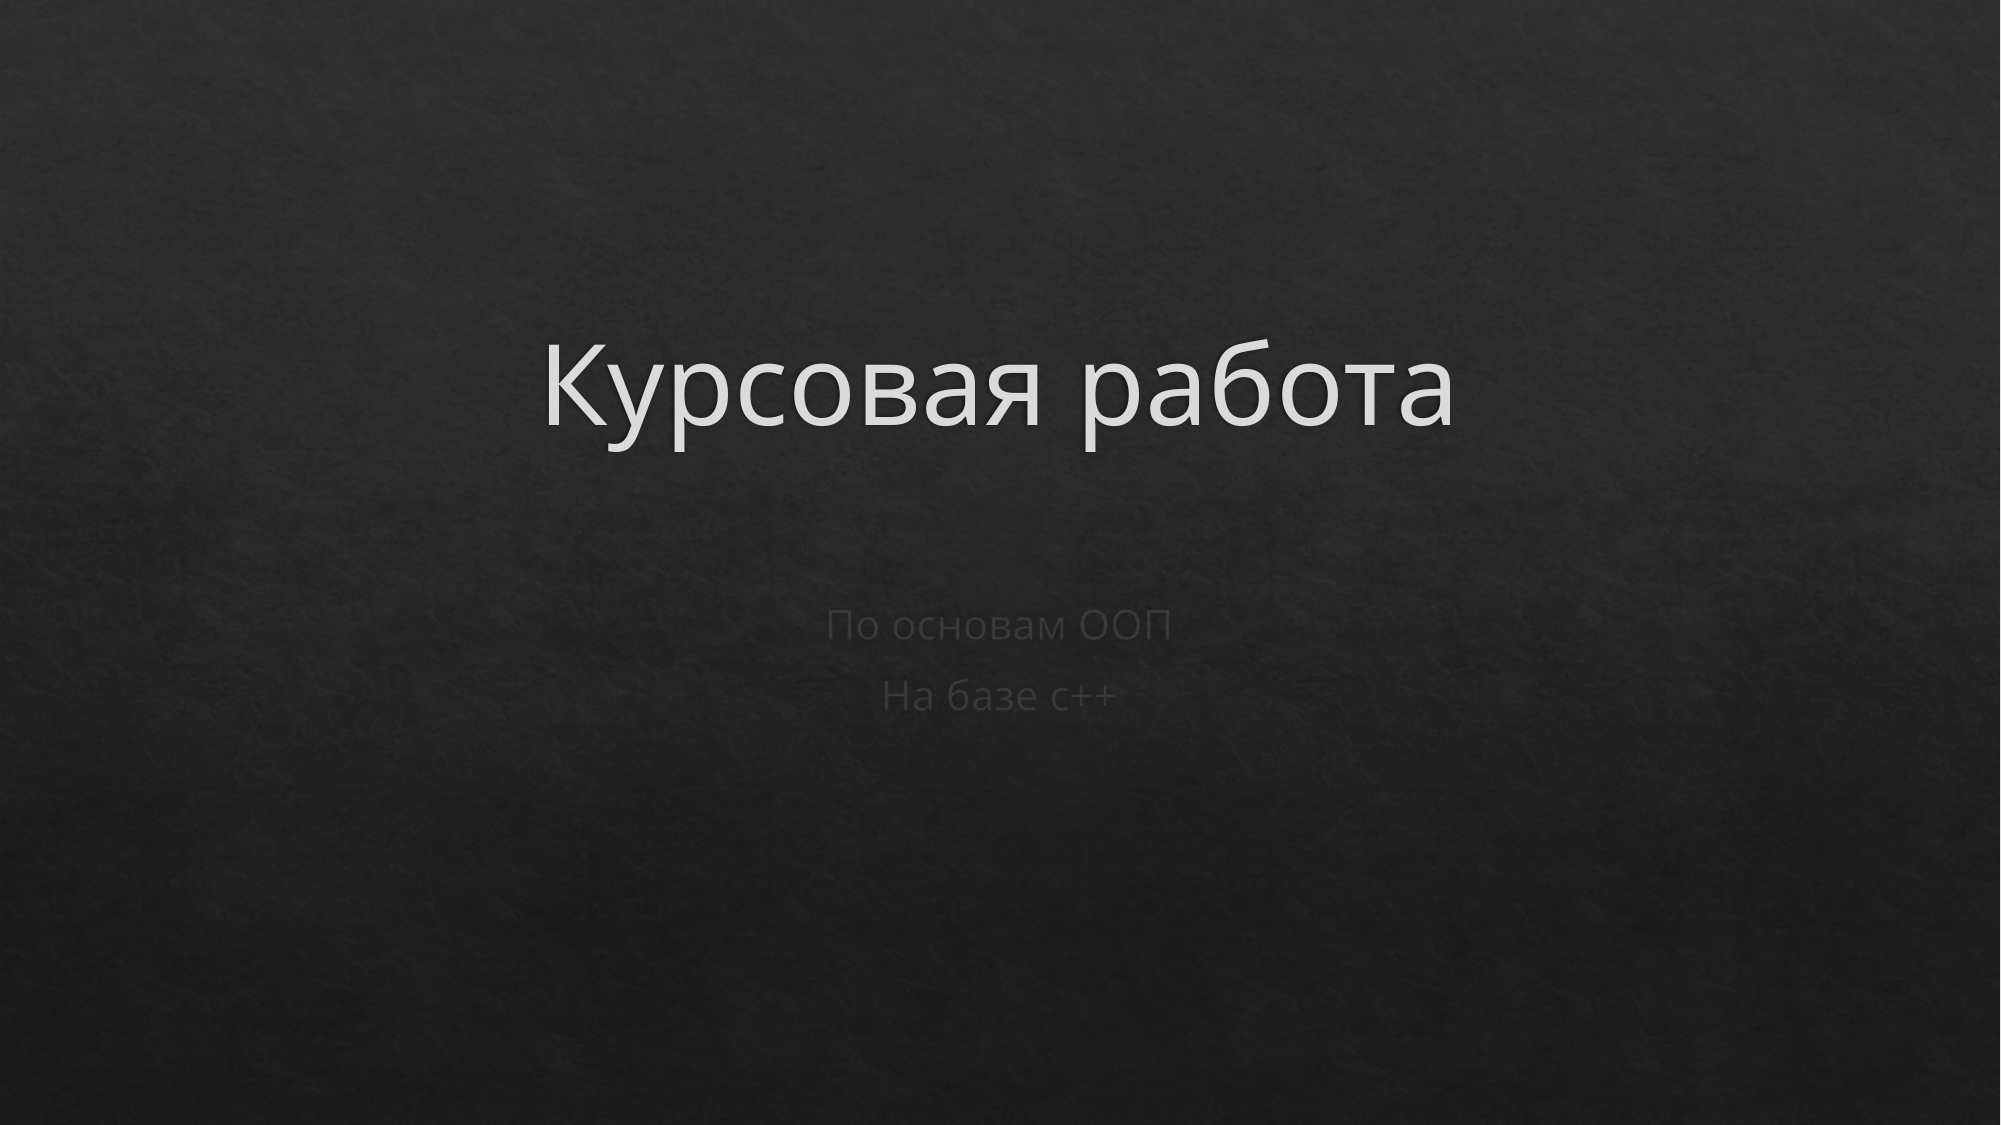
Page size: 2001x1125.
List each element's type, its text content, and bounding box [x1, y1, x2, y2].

subtitle По основам ООП На базе c++ [224, 593, 1774, 763]
title Курсовая работа [224, 290, 1774, 591]
